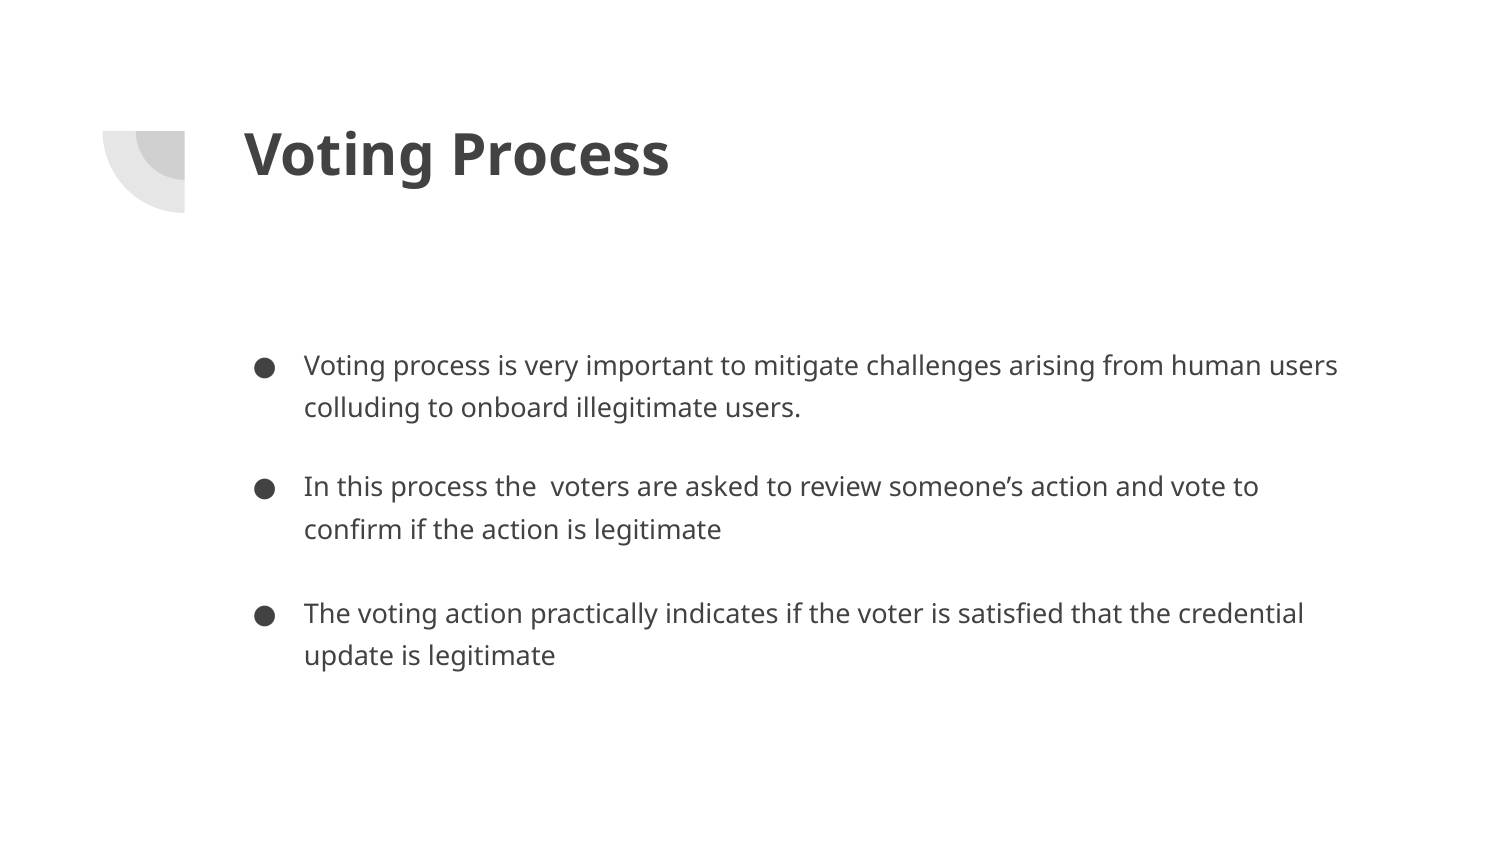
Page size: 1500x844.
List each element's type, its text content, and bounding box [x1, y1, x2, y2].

title Voting Process [213, 98, 1368, 263]
list Voting process is very important to mitigate challenges arising from human users colluding to onboard illegitimate users. In this process the voters are asked to review someone’s action and vote to confirm if the action is legitimate The voting action practically indicates if the voter is satisfied that the credential update is legitimate [213, 326, 1368, 744]
